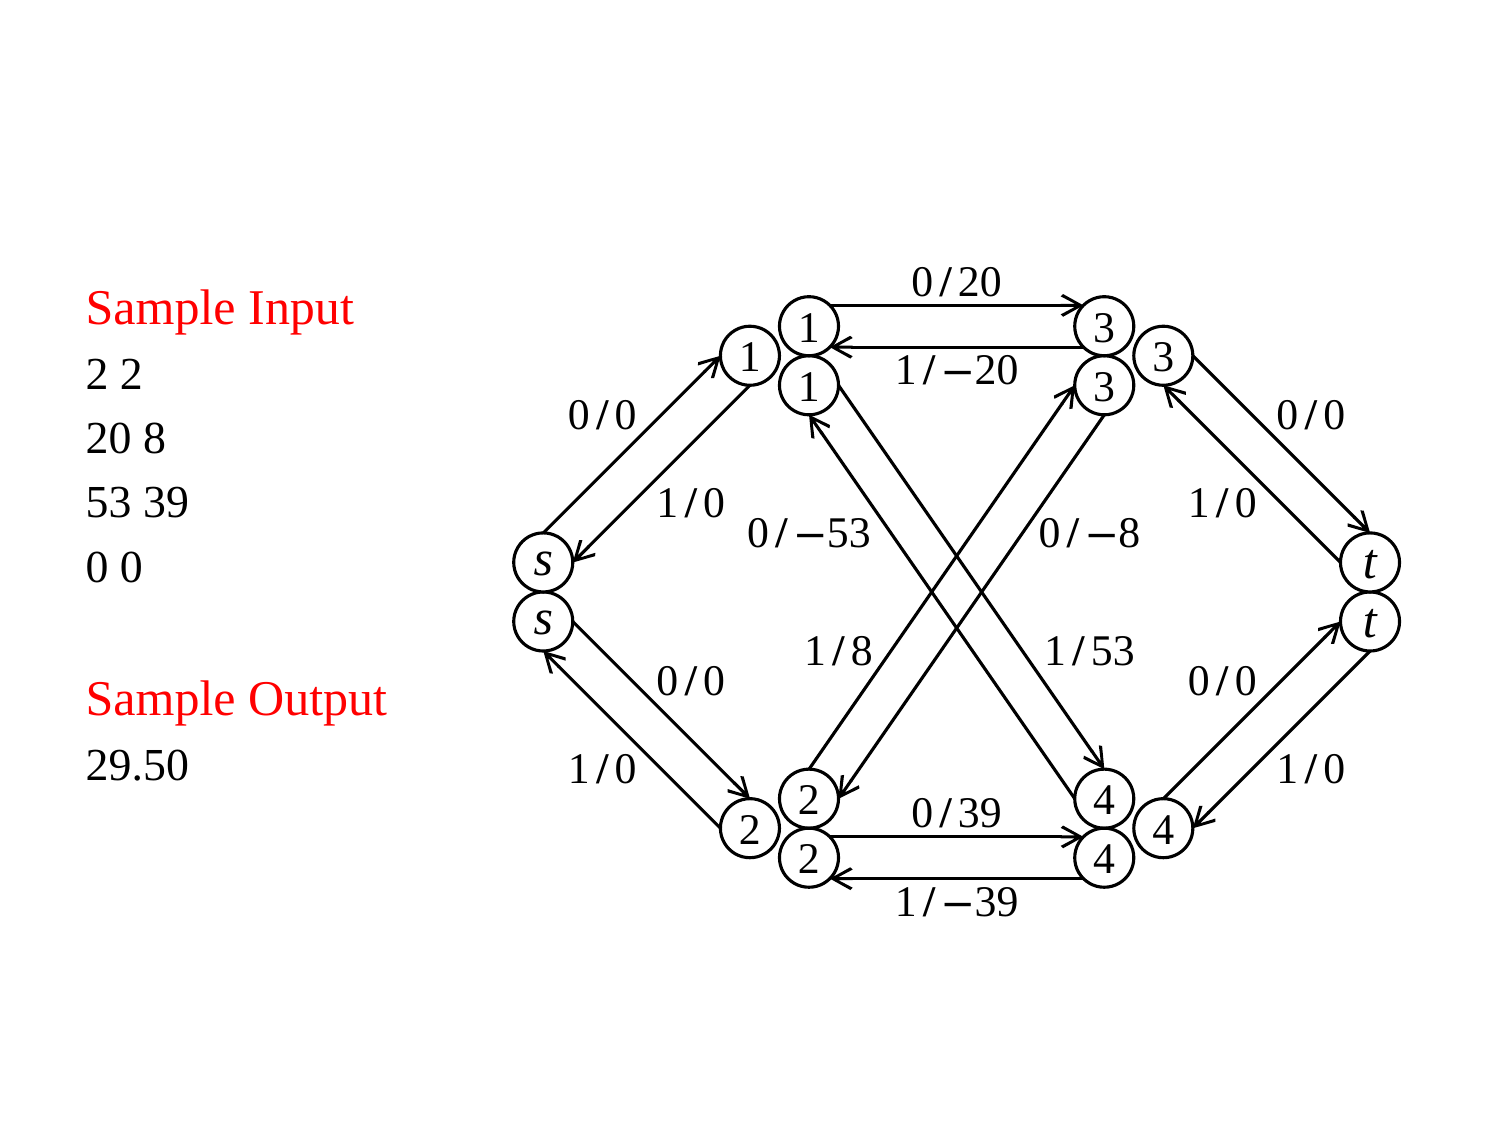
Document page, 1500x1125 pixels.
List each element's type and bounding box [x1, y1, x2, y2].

list [70, 266, 426, 829]
text_box [513, 237, 1400, 947]
